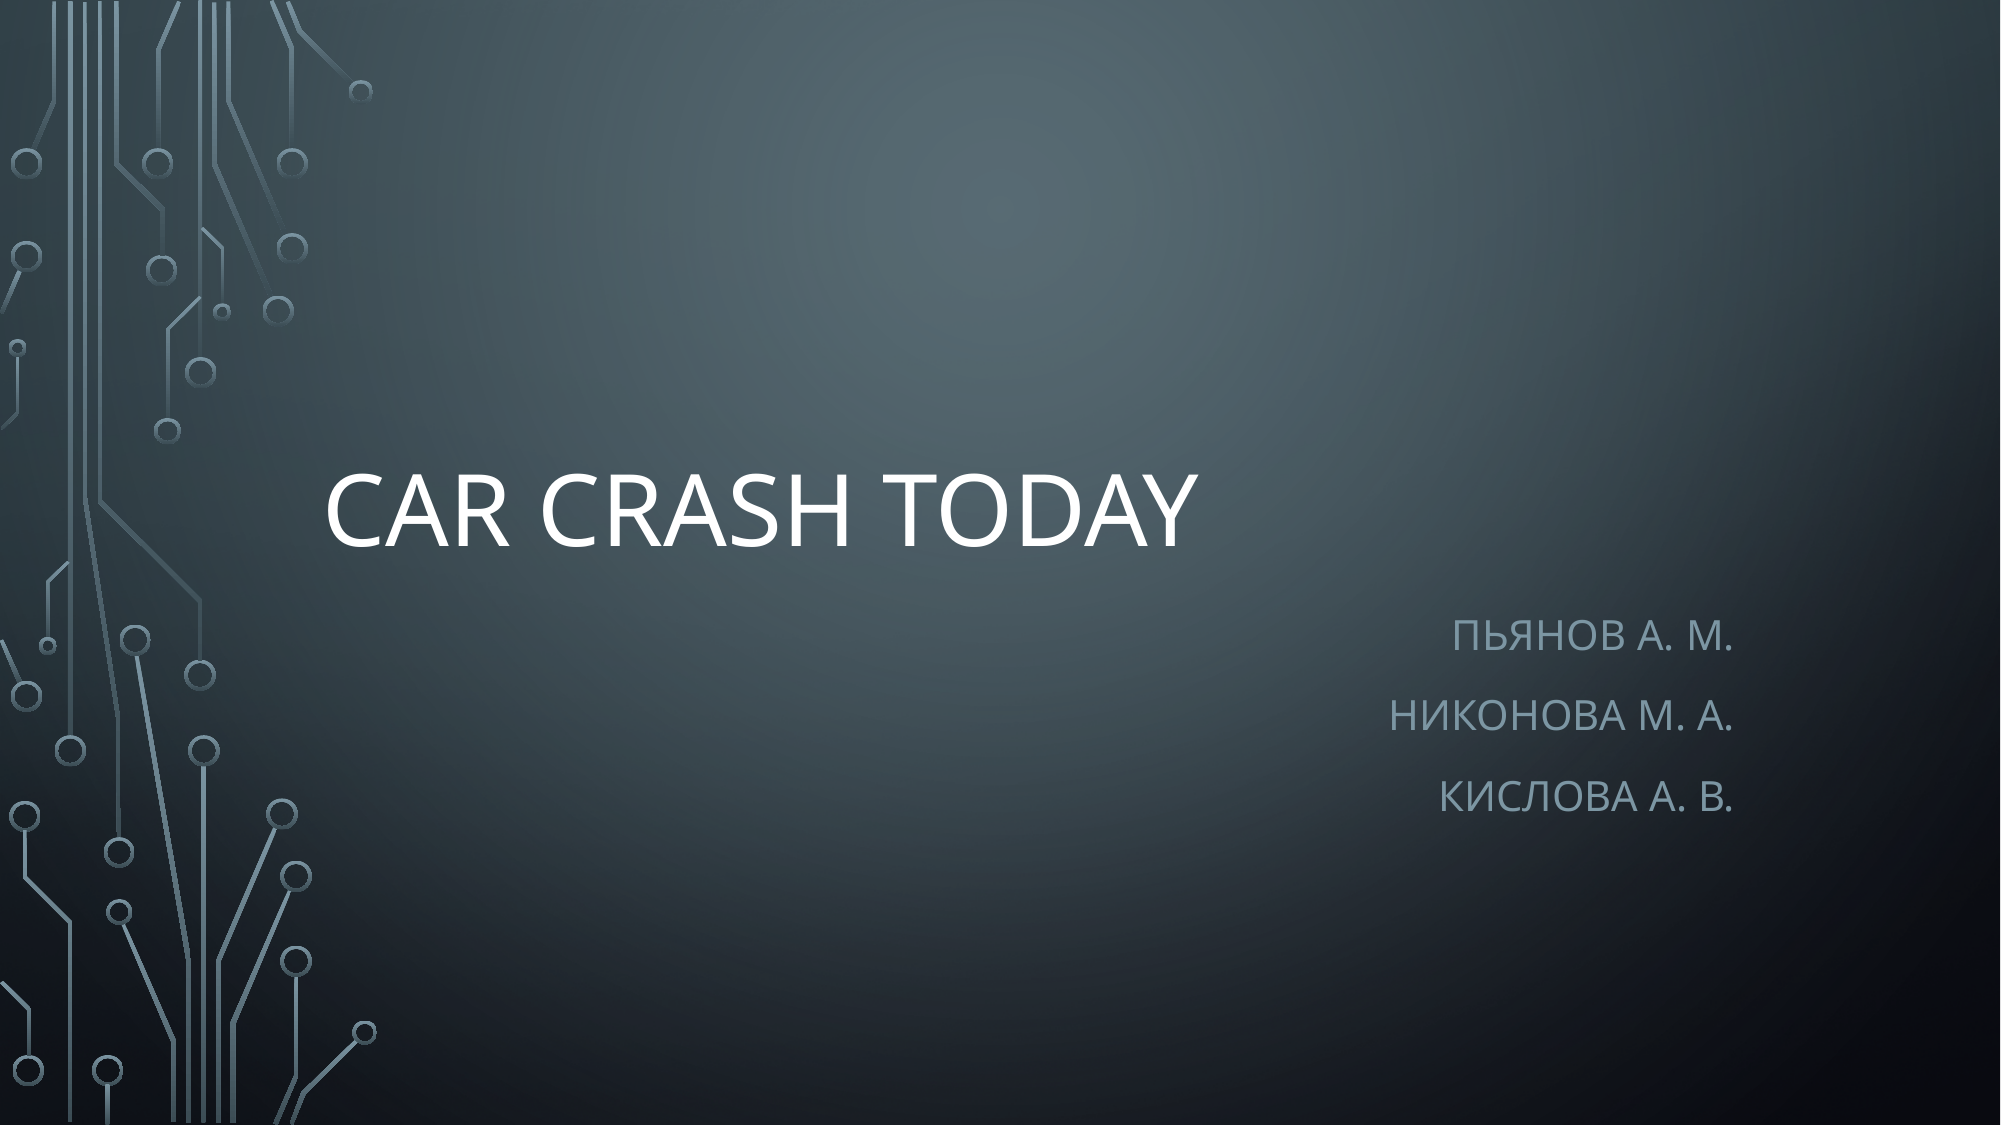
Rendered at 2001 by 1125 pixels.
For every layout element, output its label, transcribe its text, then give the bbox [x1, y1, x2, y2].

title Car Crash Today [307, 184, 1750, 576]
subtitle Пьянов А. М. Никонова м. А. Кислова а. в. [307, 590, 1750, 863]
